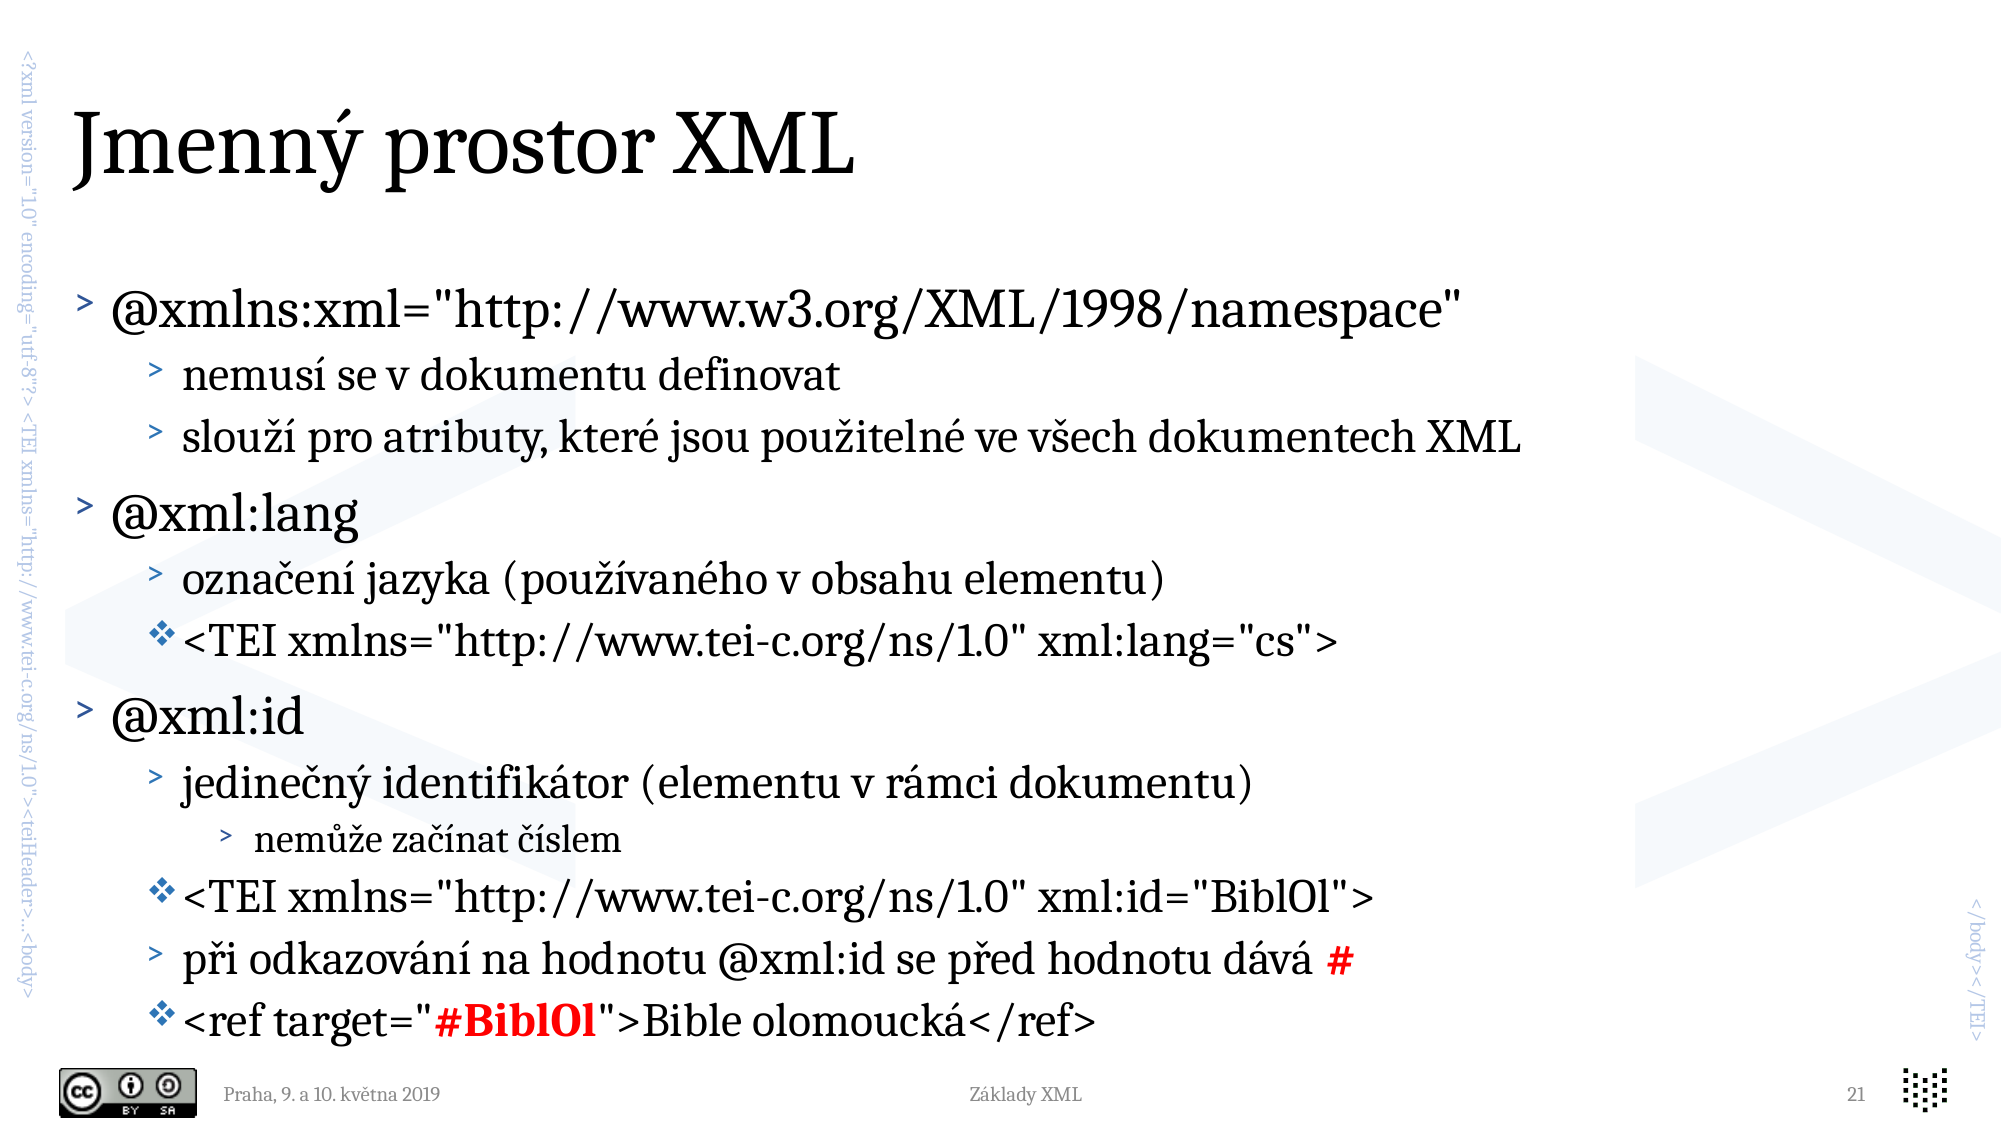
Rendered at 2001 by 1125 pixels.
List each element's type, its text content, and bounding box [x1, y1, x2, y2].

picture [1899, 1066, 1949, 1114]
list @xmlns:xml="http://www.w3.org/XML/1998/namespace" nemusí se v dokumentu definovat slouží pro atributy, které jsou použitelné ve všech dokumentech XML @xml:lang označení jazyka (používaného v obsahu elementu) <TEI xmlns="http://www.tei-c.org/ns/1.0" xml:lang="cs"> @xml:id jedinečný identifikátor (elementu v rámci dokumentu) nemůže začínat číslem <TEI xmlns="http://www.tei-c.org/ns/1.0" xml:id="BiblOl"> při odkazování na hodnotu @xml:id se před hodnotu dává # <ref target="#BiblOl">Bible olomoucká</ref> [59, 271, 1949, 1058]
slide_number Praha, 9. a 10. května 2019 [208, 1075, 532, 1111]
footer Základy XML [569, 1075, 1483, 1111]
slide_number 21 [1507, 1075, 1880, 1111]
picture [59, 1068, 197, 1118]
title Jmenný prostor XML [59, 35, 1949, 253]
